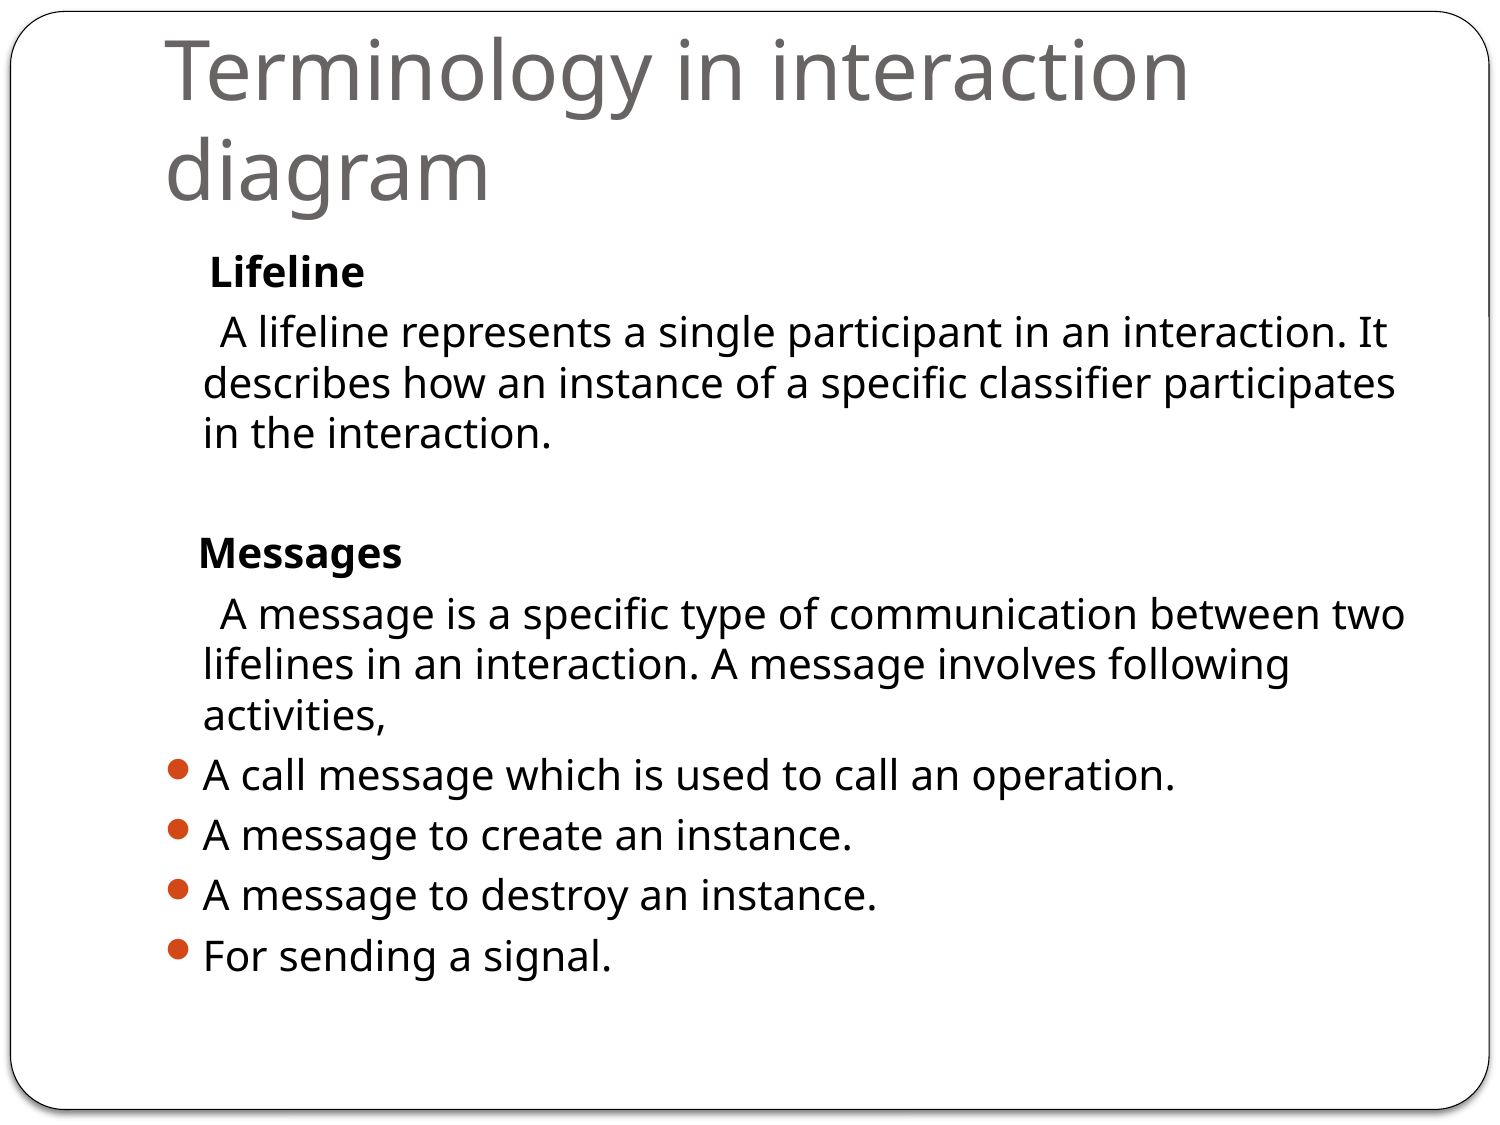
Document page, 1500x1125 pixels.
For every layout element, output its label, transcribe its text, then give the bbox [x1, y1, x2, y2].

title Terminology in interaction diagram [150, 45, 1425, 233]
list Lifeline A lifeline represents a single participant in an interaction. It describes how an instance of a specific classifier participates in the interaction. Messages A message is a specific type of communication between two lifelines in an interaction. A message involves following activities, A call message which is used to call an operation. A message to create an instance. A message to destroy an instance. For sending a signal. [150, 237, 1425, 988]
